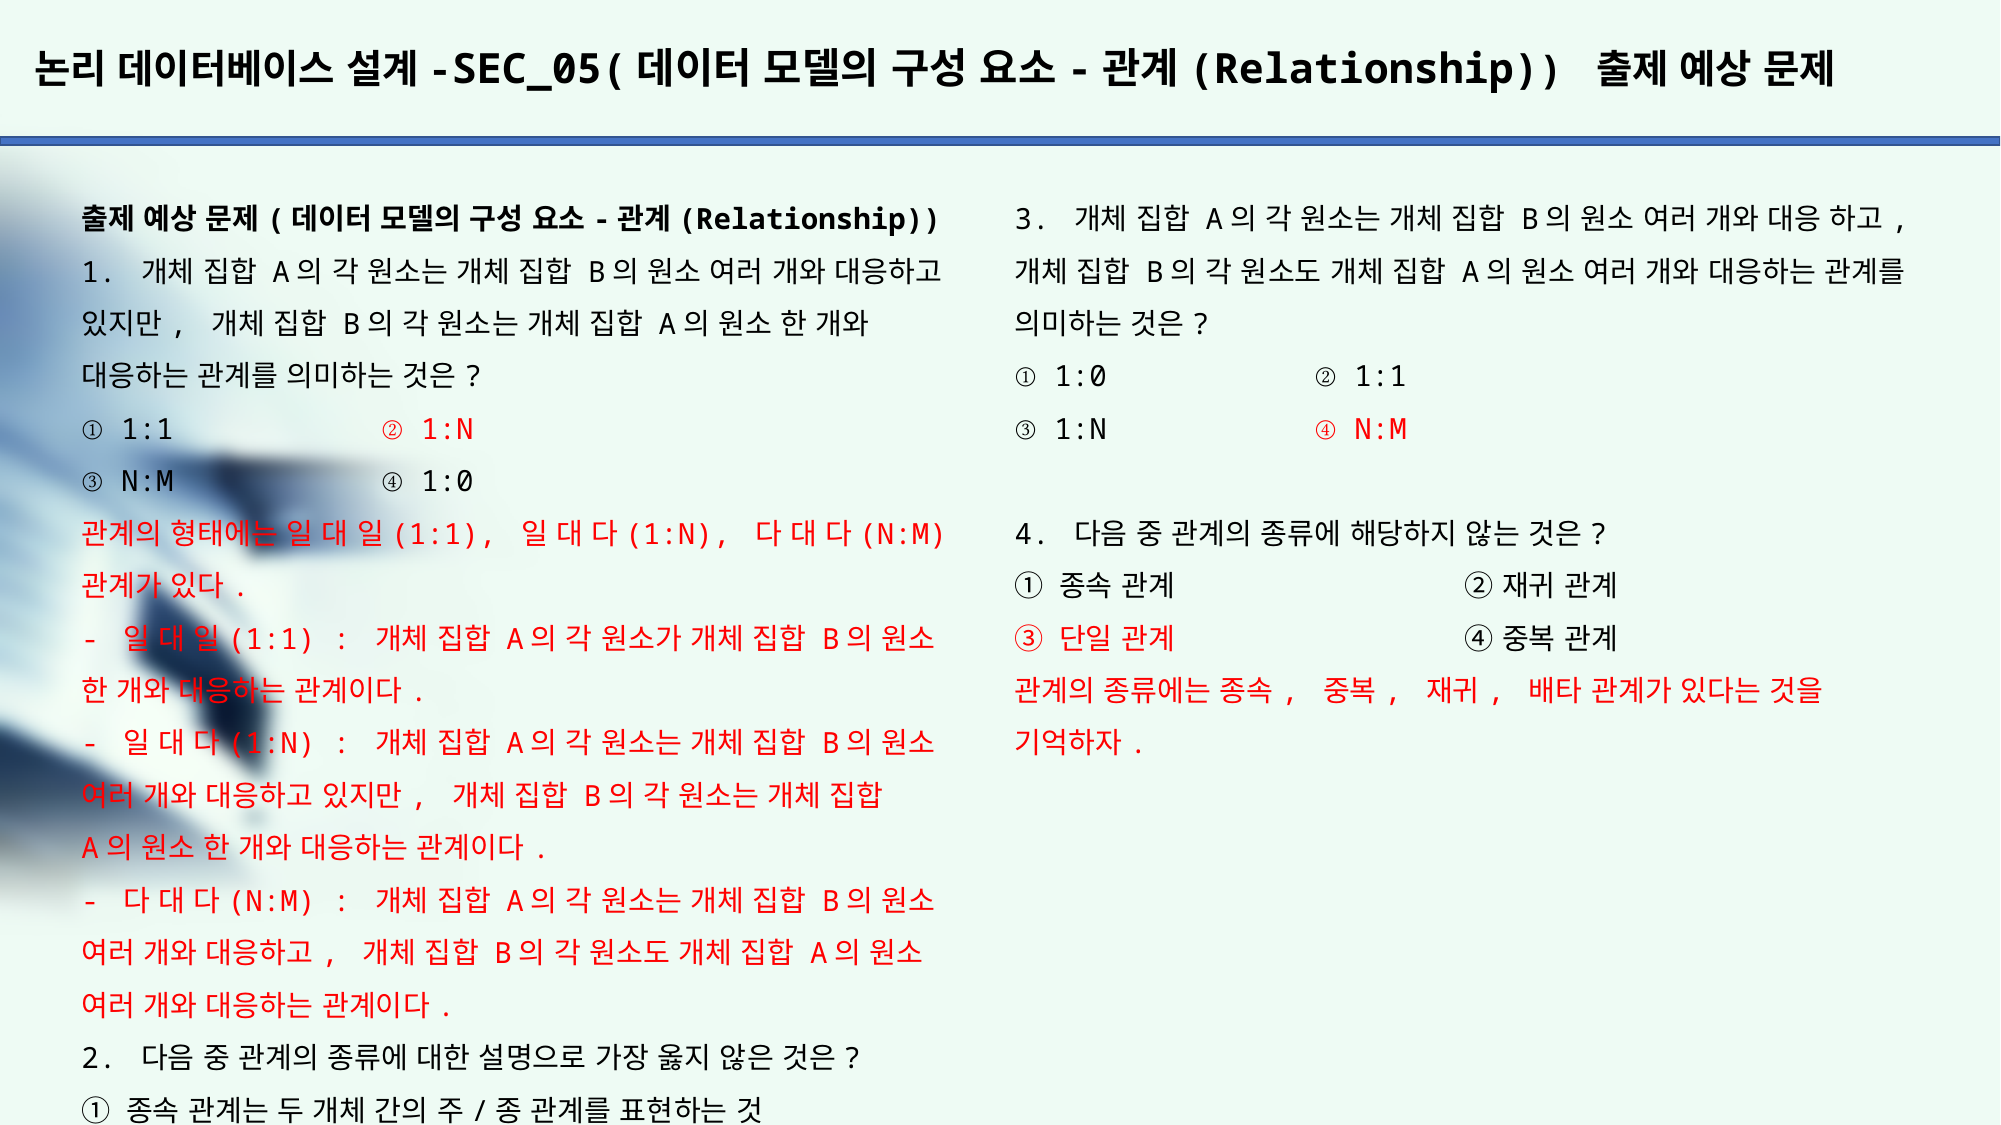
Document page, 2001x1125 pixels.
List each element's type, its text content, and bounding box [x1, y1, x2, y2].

picture [0, 146, 2000, 1125]
text_box 출제 예상 문제(데이터 모델의 구성 요소-관계(Relationship)) 1. 개체 집합 A의 각 원소는 개체 집합 B의 원소 여러 개와 대응하고 있지만, 개체 집합 B의 각 원소는 개체 집합 A의 원소 한 개와 대응하는 관계를 의미하는 것은? ① 1:1 ② 1:N ③ N:M ④ 1:0 관계의 형태에는 일 대 일(1:1), 일 대 다(1:N), 다 대 다(N:M) 관계가 있다. - 일 대 일(1:1) : 개체 집합 A의 각 원소가 개체 집합 B의 원소 한 개와 대응하는 관계이다. - 일 대 다(1:N) : 개체 집합 A의 각 원소는 개체 집합 B의 원소 여러 개와 대응하고 있지만, 개체 집합 B의 각 원소는 개체 집합 A의 원소 한 개와 대응하는 관계이다. - 다 대 다(N:M) : 개체 집합 A의 각 원소는 개체 집합 B의 원소 여러 개와 대응하고, 개체 집합 B의 각 원소도 개체 집합 A의 원소 여러 개와 대응하는 관계이다. 2. 다음 중 관계의 종류에 대한 설명으로 가장 옳지 않은 것은? ① 종속 관계는 두 개체 간의 주/종 관계를 표현하는 것 ② 배타 관계는 개체가 둘 이상의 다른 개체의 합집합 또는 교집합과 관계를 갖는 것이다. ③ 중복 관계는 두 개체들 간에 두 번 이상의 종속 관계가 발생하는 것이다. ④ 재귀 관계는 하나의 개체가 여러 개체와 관계를 갖는 것이다. 관계는 처리하는 업무 형태에 따라 종속 관계, 중복 관계, 재귀 관계, 배타 관계 등이 있다. 종속 관계(Dependent Relationship) : 두 개체 사이의 주,종 관계 를 표현하는 것으로, 식별 관계와 비식별 관계가 있다. 중복 관계(Redundant Relationship) : 두 개체 사이에 2번 이상의 종속 관계가 발생하는 관계이다.(사용하지 말 것) 재귀 관계(Recursive Relationship) : 개체가 자기 자신과 관계를 갖는 것으로, 순환 관계라고도 한다. 배타 관계(Exclusive Relationship) - 개체의 속성이나 구분자를 기준으로 개체의 특성을 분할하는 관계로, 배타 AND 관계와 배타 OR 관계로 구분한다. - 배타 AND 관계는 하위 개체들 중 속성이나 구분자 조건에 따라 하나의 개체만을 선택할 수 있고, 배타 OR 관계는 하나 이상의 개체를 선택할 수 있다. [66, 175, 1000, 1125]
title 논리 데이터베이스 설계-SEC_05(데이터 모델의 구성 요소-관계(Relationship)) 출제 예상 문제 [19, 14, 1993, 126]
text_box 3. 개체 집합 A의 각 원소는 개체 집합 B의 원소 여러 개와 대응 하고, 개체 집합 B의 각 원소도 개체 집합 A의 원소 여러 개와 대응하는 관계를 의미하는 것은? ① 1:0 ② 1:1 ③ 1:N ④ N:M 4. 다음 중 관계의 종류에 해당하지 않는 것은? ① 종속 관계 ② 재귀 관계 ③ 단일 관계 ④ 중복 관계 관계의 종류에는 종속, 중복, 재귀, 배타 관계가 있다는 것을 기억하자. [999, 175, 1934, 873]
picture [0, 0, 2000, 136]
